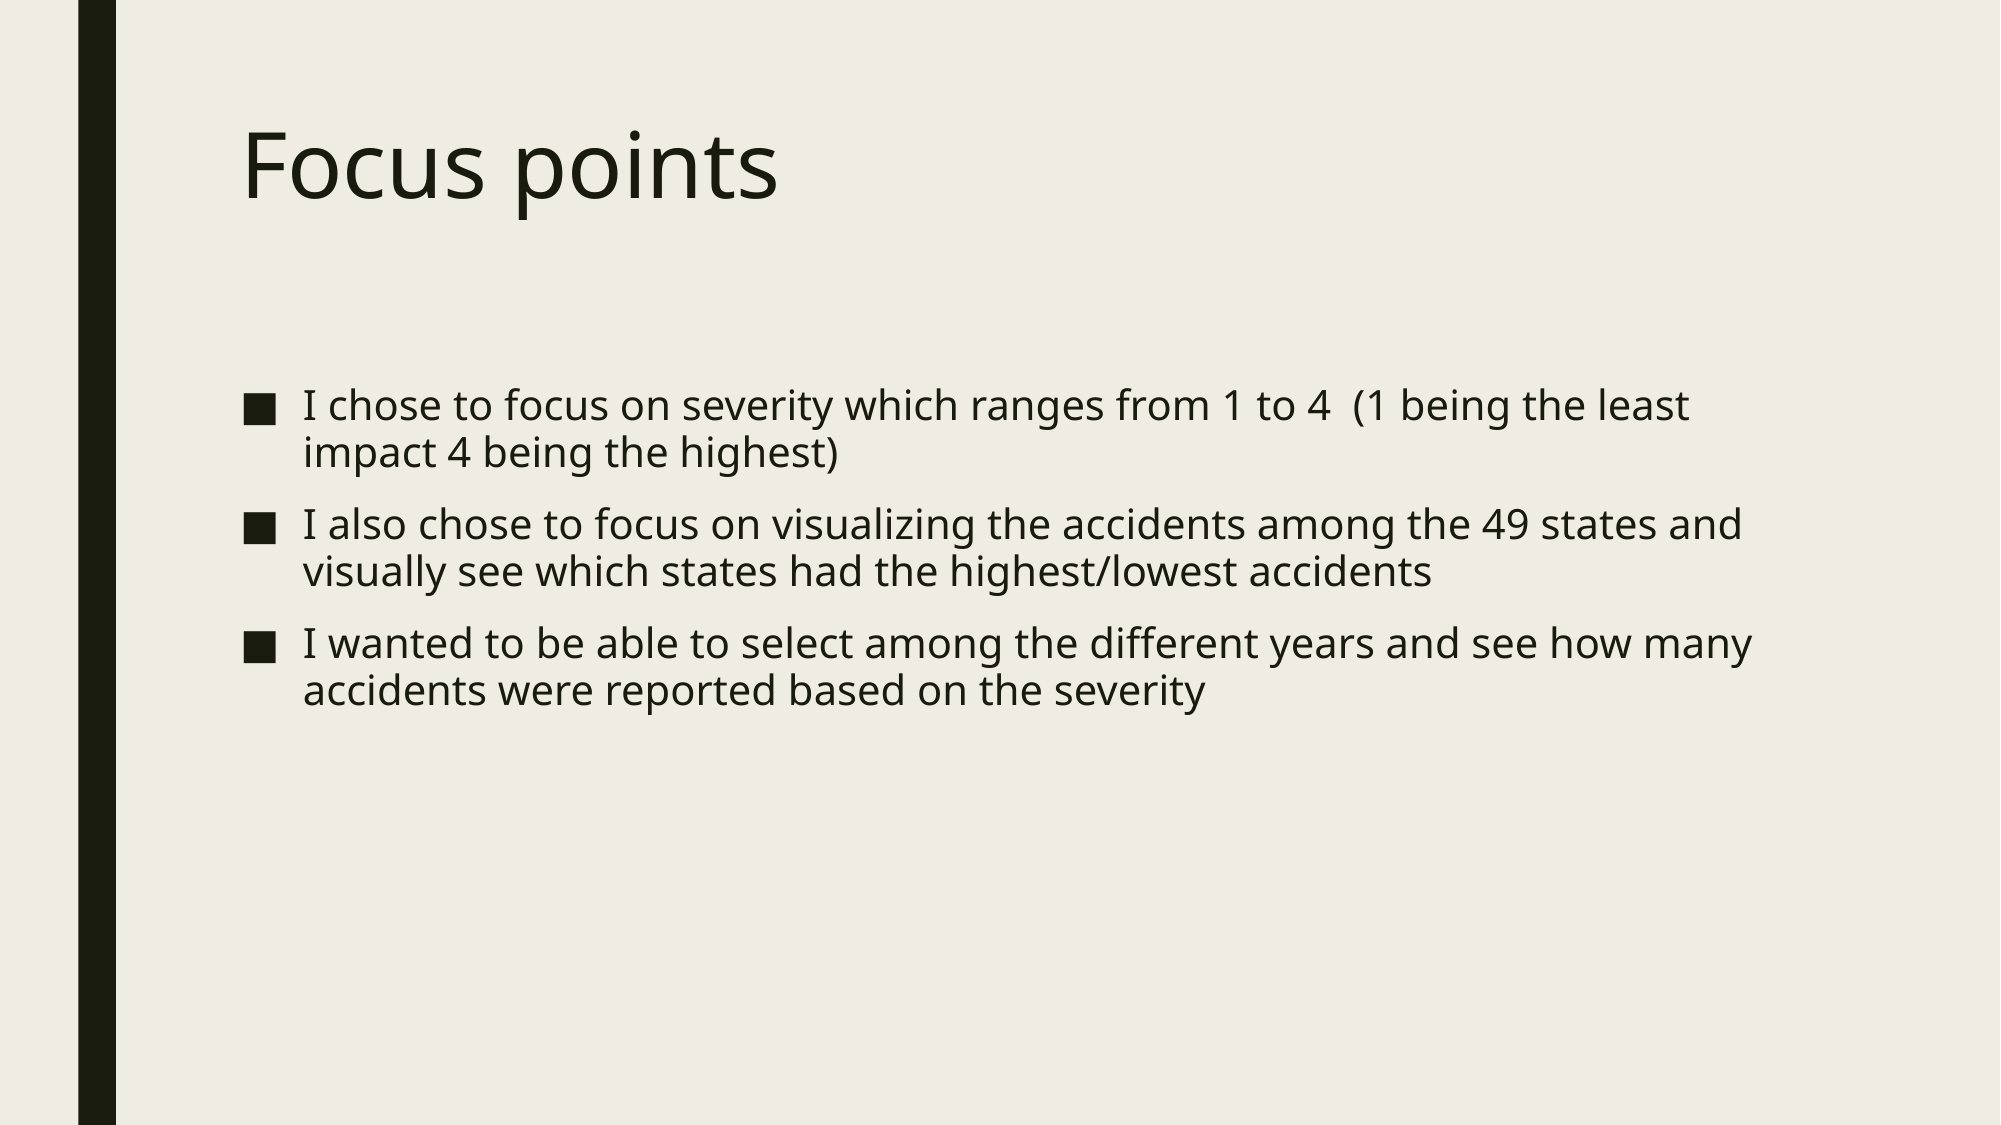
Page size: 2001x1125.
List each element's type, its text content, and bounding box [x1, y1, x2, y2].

list I chose to focus on severity which ranges from 1 to 4 (1 being the least impact 4 being the highest) I also chose to focus on visualizing the accidents among the 49 states and visually see which states had the highest/lowest accidents I wanted to be able to select among the different years and see how many accidents were reported based on the severity [225, 375, 1800, 963]
title Focus points [225, 112, 1800, 357]
